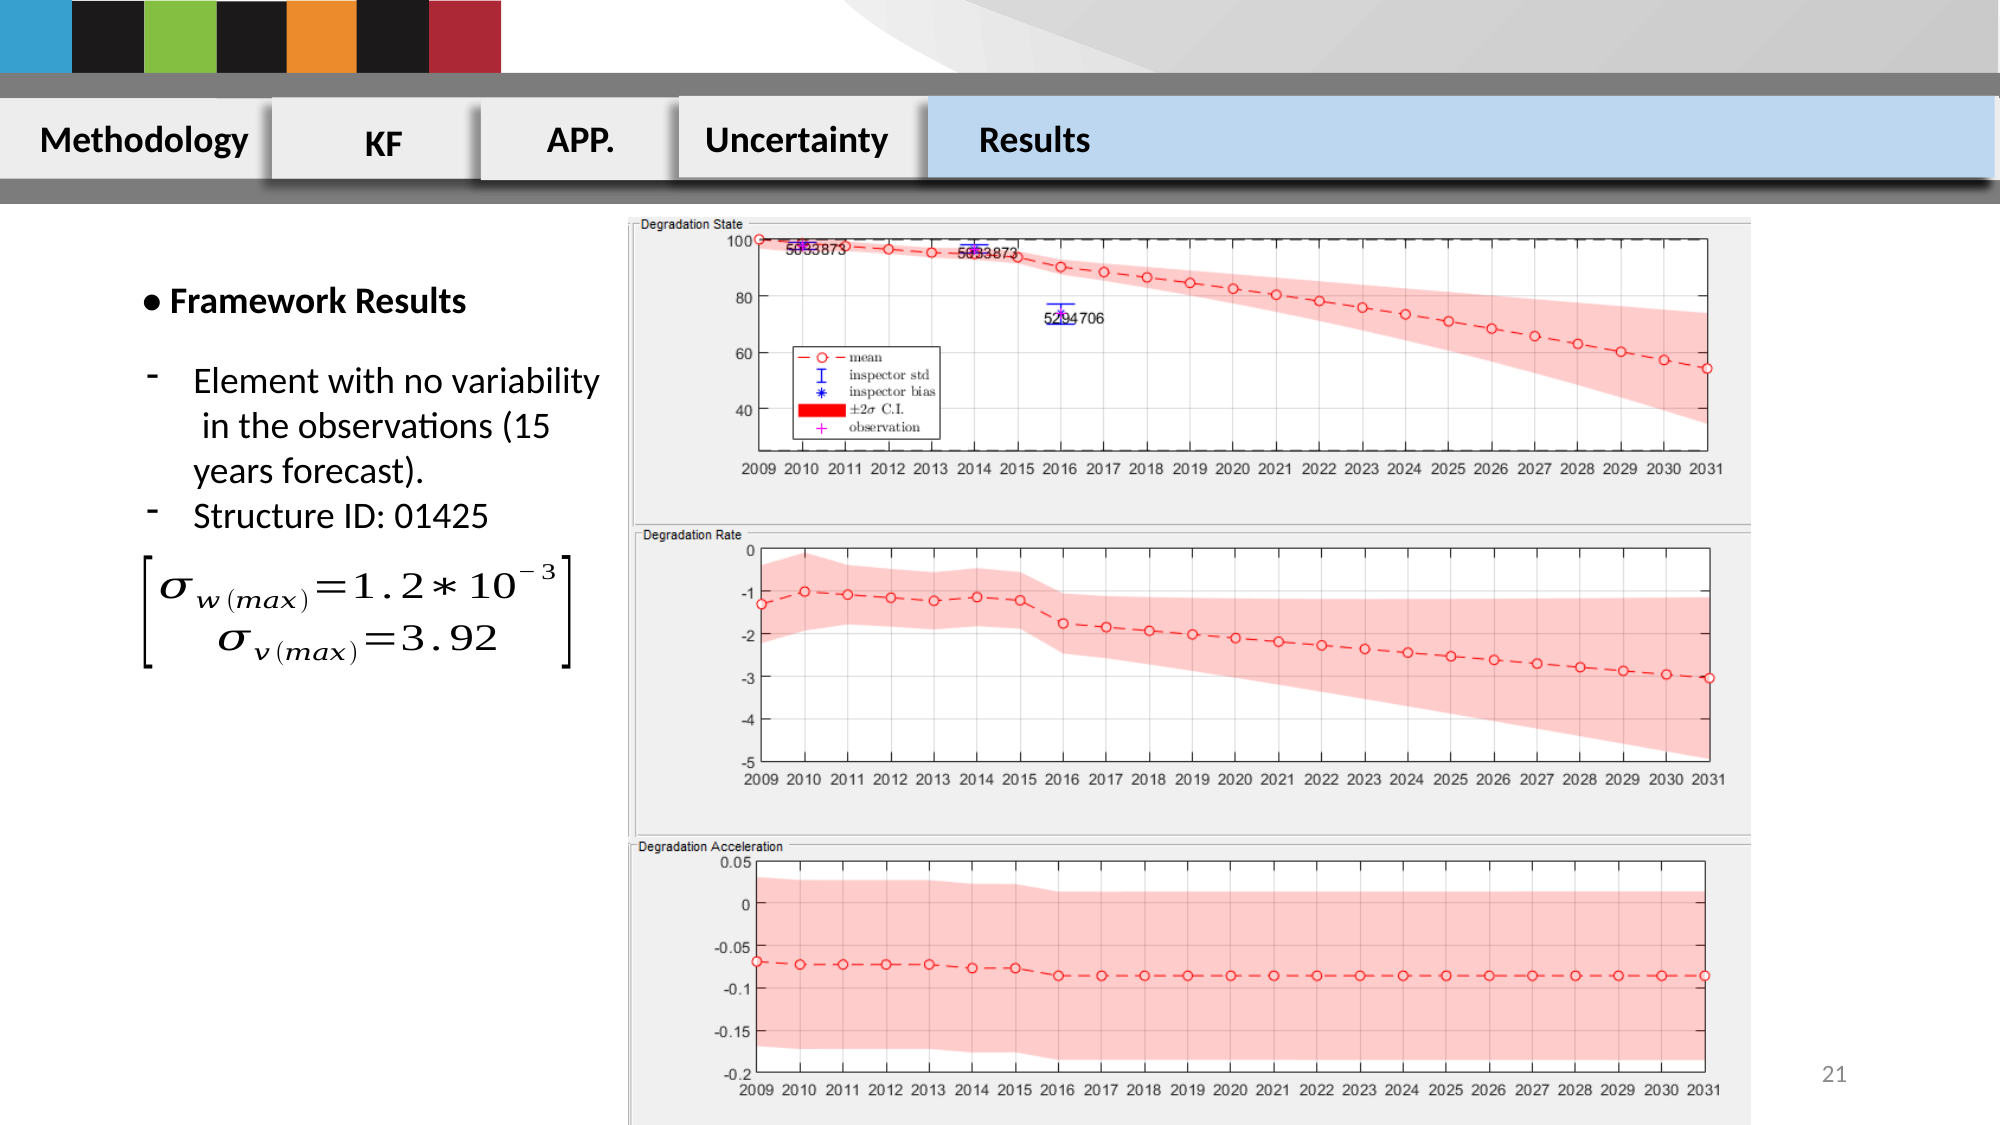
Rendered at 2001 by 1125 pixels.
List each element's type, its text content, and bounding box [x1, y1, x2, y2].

text_box • Framework Results [98, 268, 512, 329]
picture [628, 217, 1751, 1125]
text_box Element with no variability in the observations (15 years forecast). Structure ID: 01425 [131, 348, 628, 543]
slide_number 21 [1751, 1042, 1863, 1103]
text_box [0, 0, 2000, 204]
